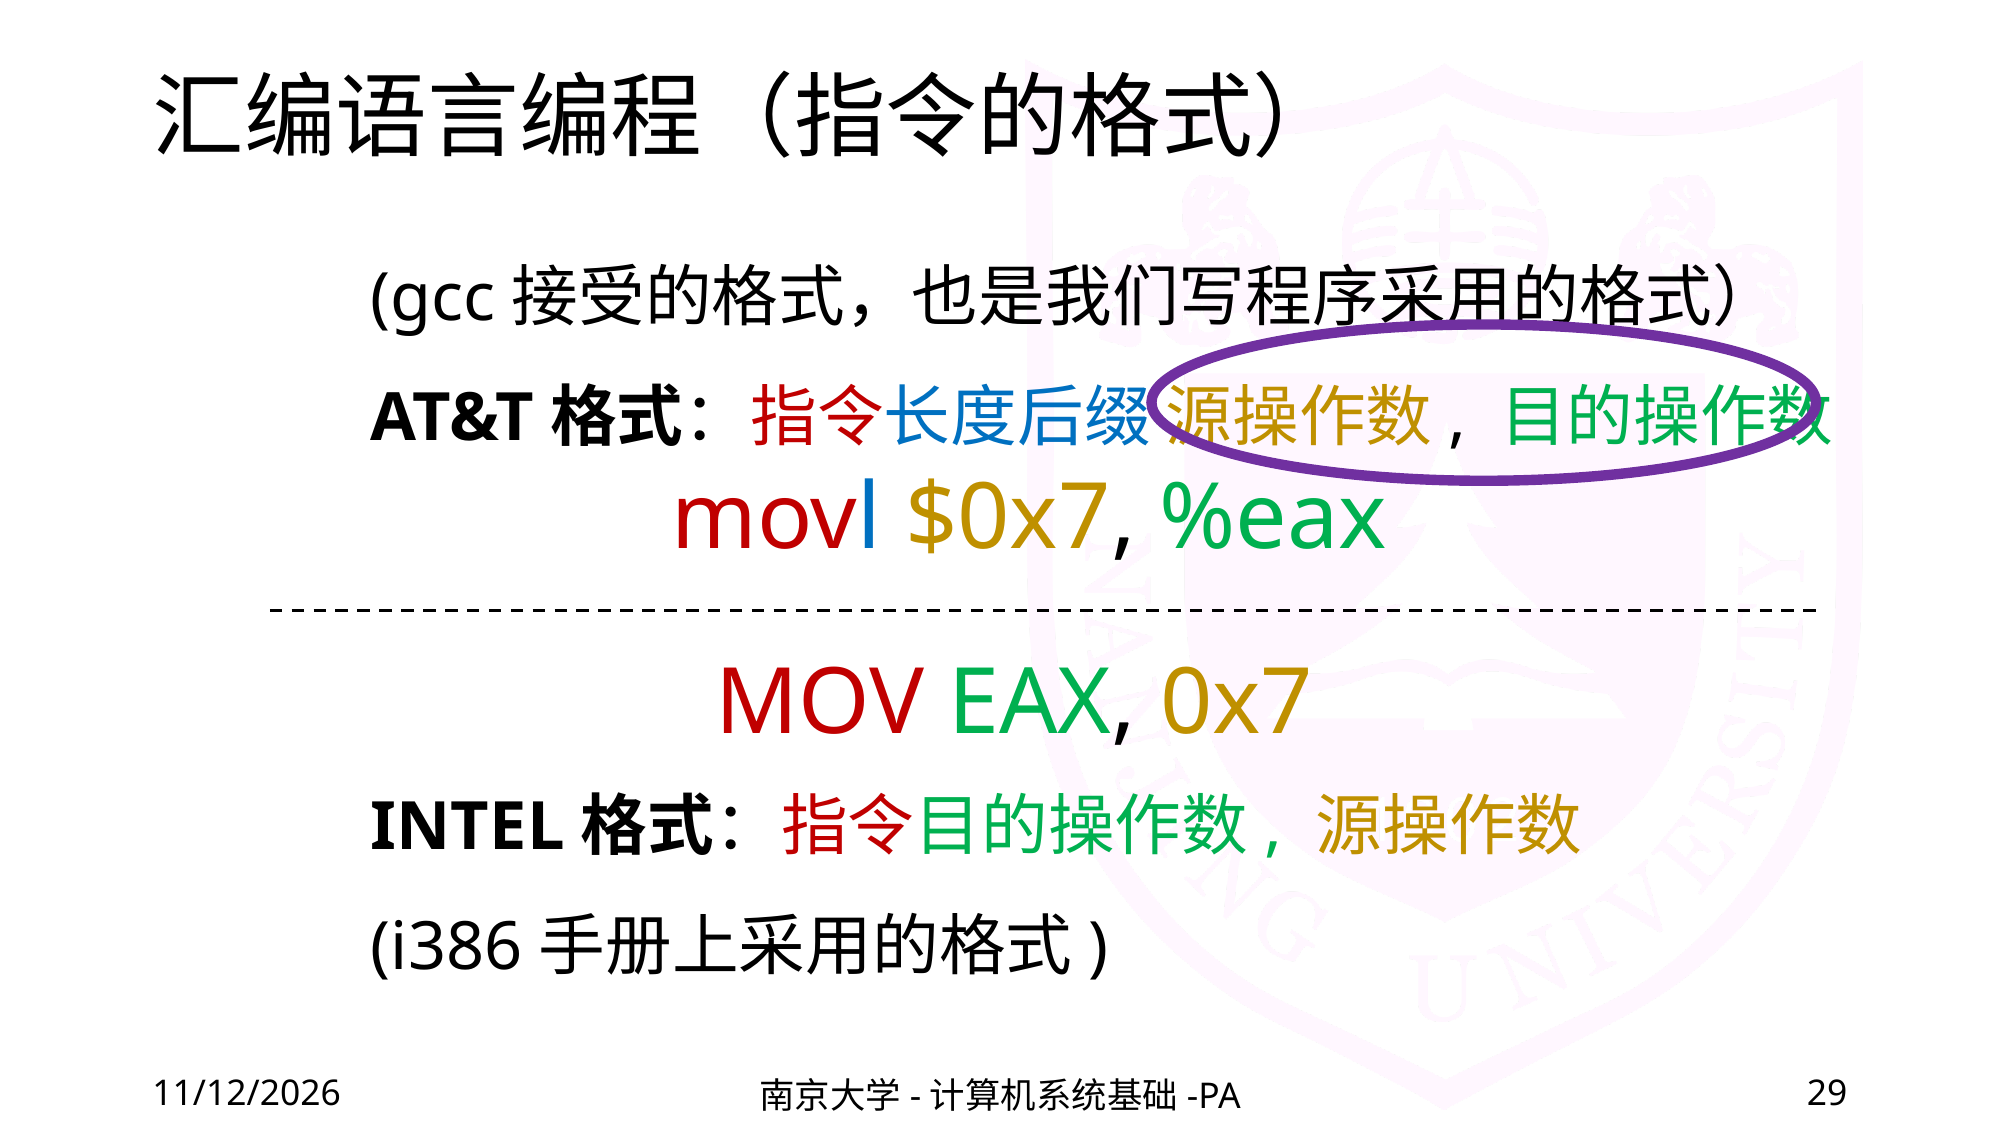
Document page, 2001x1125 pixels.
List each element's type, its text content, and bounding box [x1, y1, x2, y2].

text_box movl $0x7, %eax [656, 448, 1402, 574]
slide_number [137, 1064, 588, 1125]
slide_number 29 [1412, 1064, 1863, 1125]
text_box INTEL格式：指令目的操作数, 源操作数 (i386手册上采用的格式) [355, 735, 1802, 991]
text_box (gcc接受的格式，也是我们写程序采用的格式） AT&T格式：指令长度后缀 源操作数, 目的操作数 [355, 206, 1887, 461]
title 汇编语言编程（指令的格式） [137, 59, 1863, 181]
text_box MOV EAX, 0x7 [700, 634, 1461, 760]
text_box [1150, 323, 1818, 482]
footer 南京大学-计算机系统基础-PA [662, 1064, 1338, 1125]
